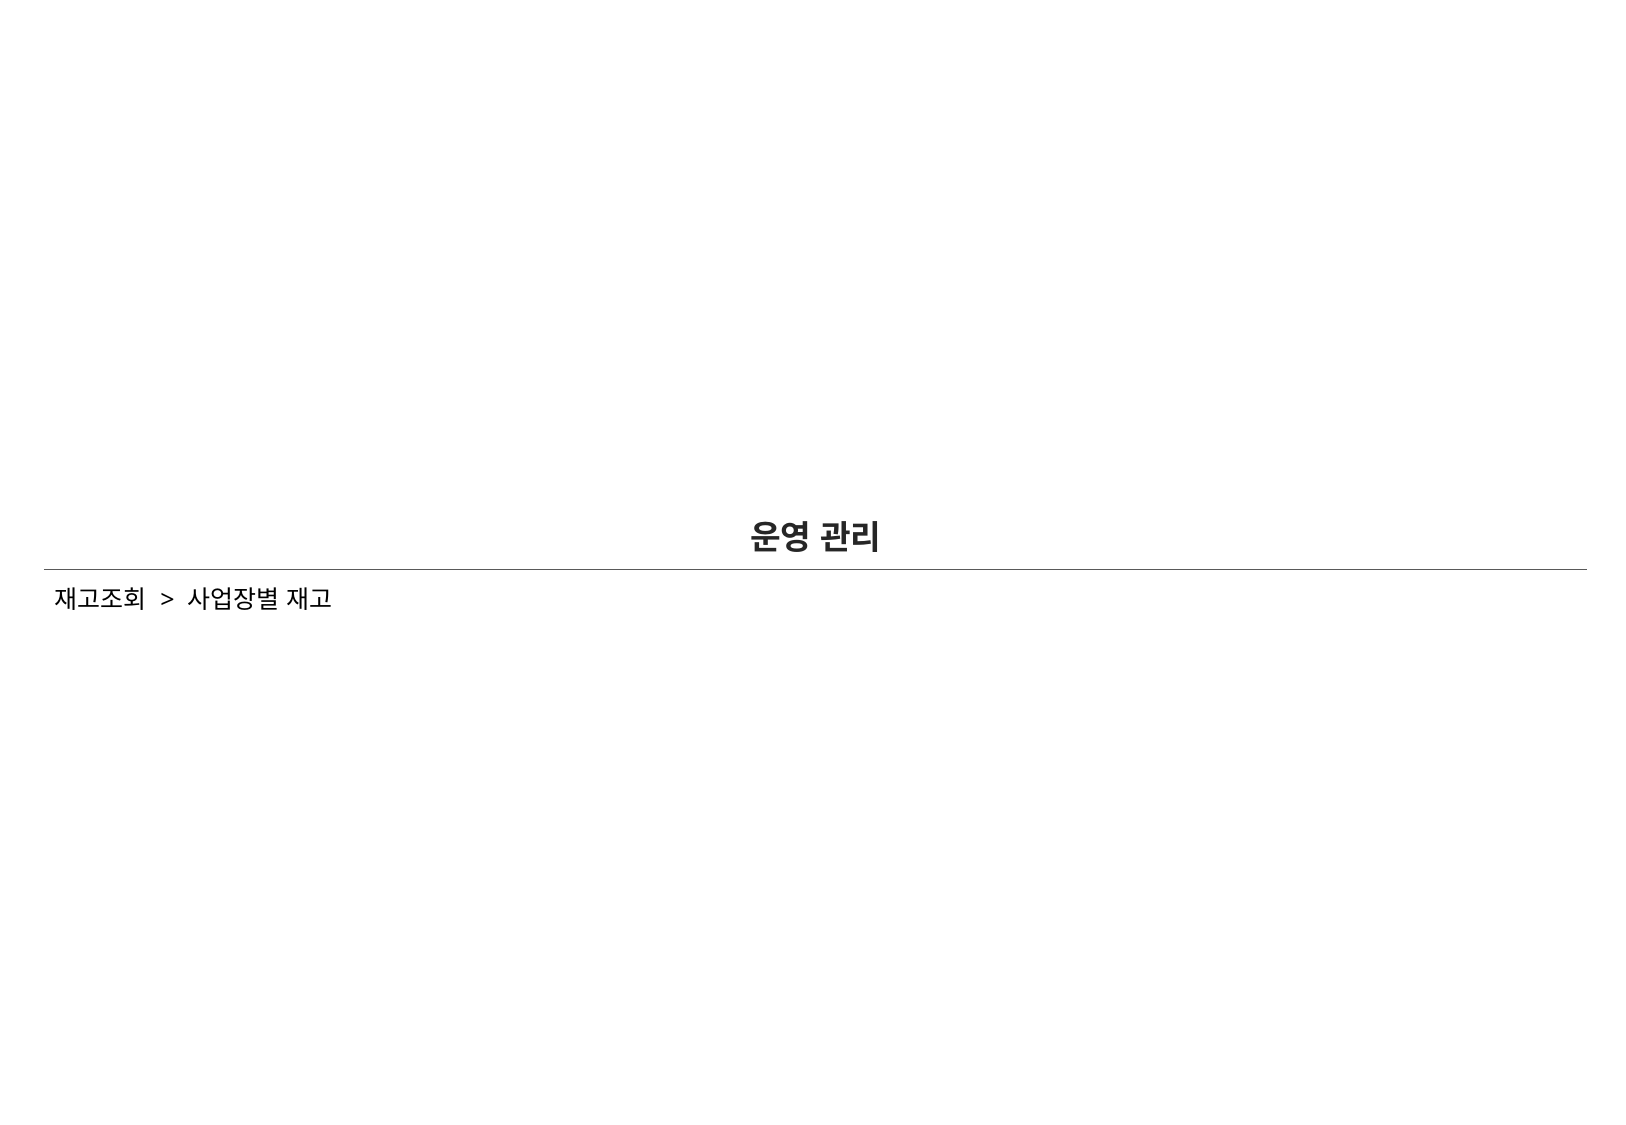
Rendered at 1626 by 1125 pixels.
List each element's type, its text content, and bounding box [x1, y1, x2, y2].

table_header 운영 관리 [44, 500, 1587, 569]
table_cell 재고조회 > 사업장별 재고 [44, 570, 1587, 626]
